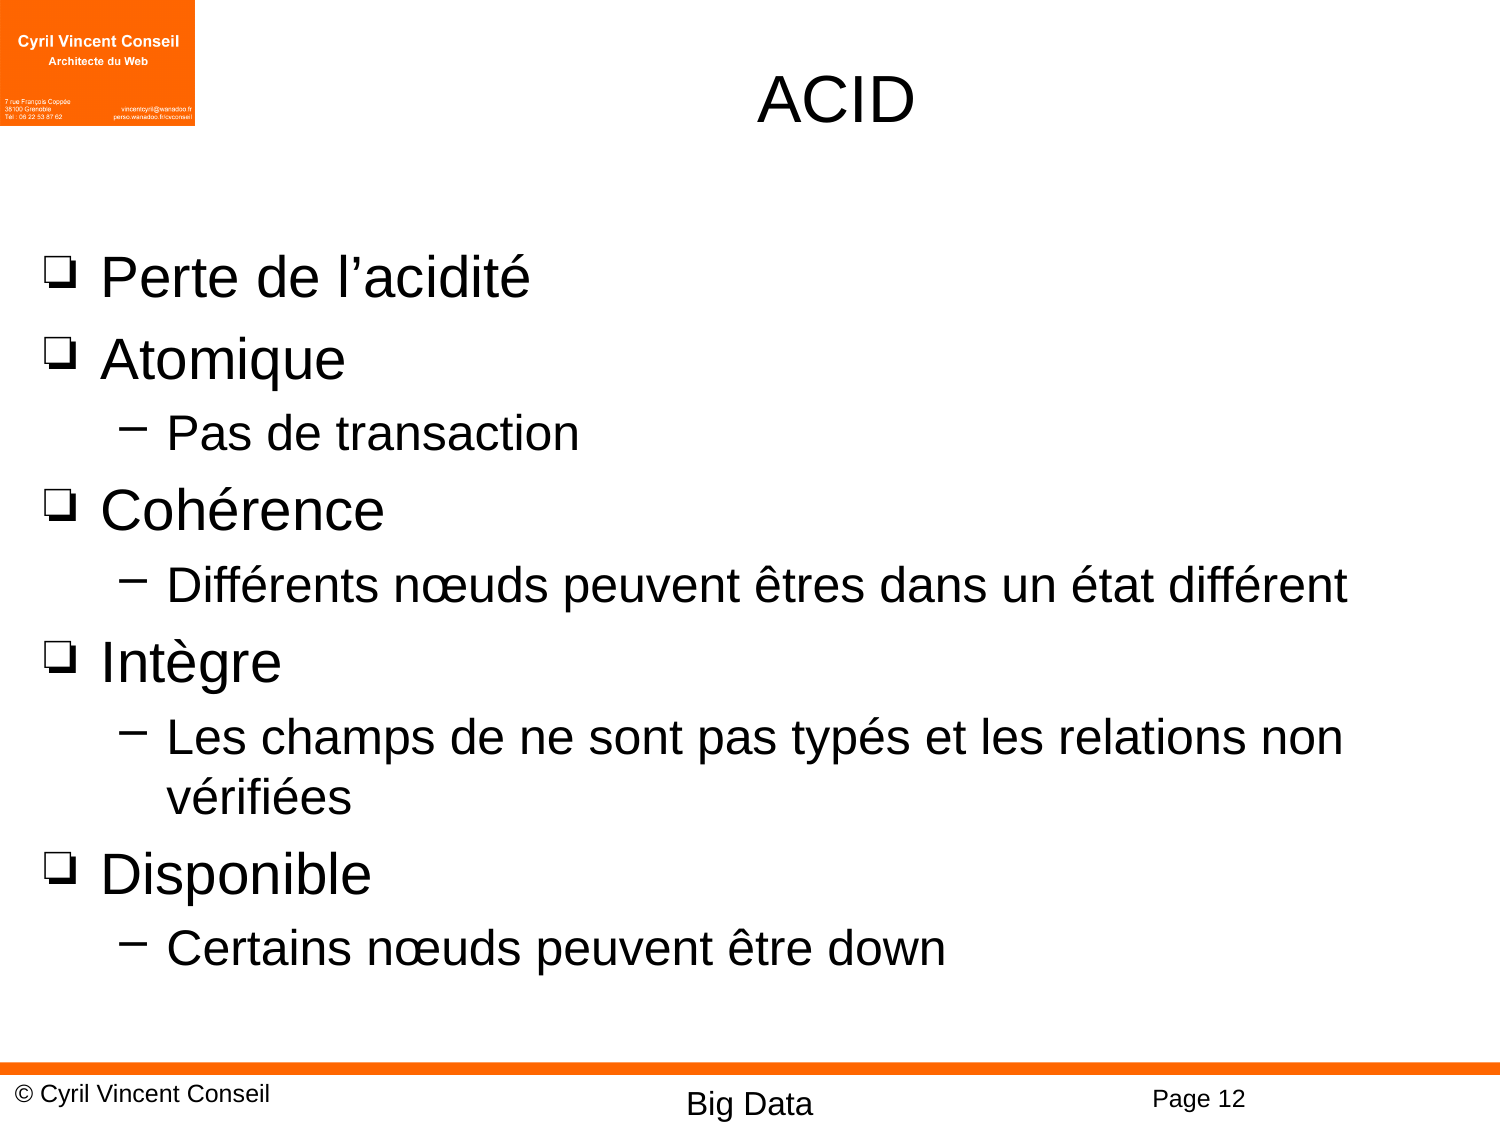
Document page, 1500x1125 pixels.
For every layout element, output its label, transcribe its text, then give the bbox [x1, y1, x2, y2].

list Perte de l’acidité Atomique Pas de transaction Cohérence Différents nœuds peuvent êtres dans un état différent Intègre Les champs de ne sont pas typés et les relations non vérifiées Disponible Certains nœuds peuvent être down [29, 231, 1468, 1059]
title ACID [194, 2, 1480, 190]
picture [0, 0, 195, 126]
